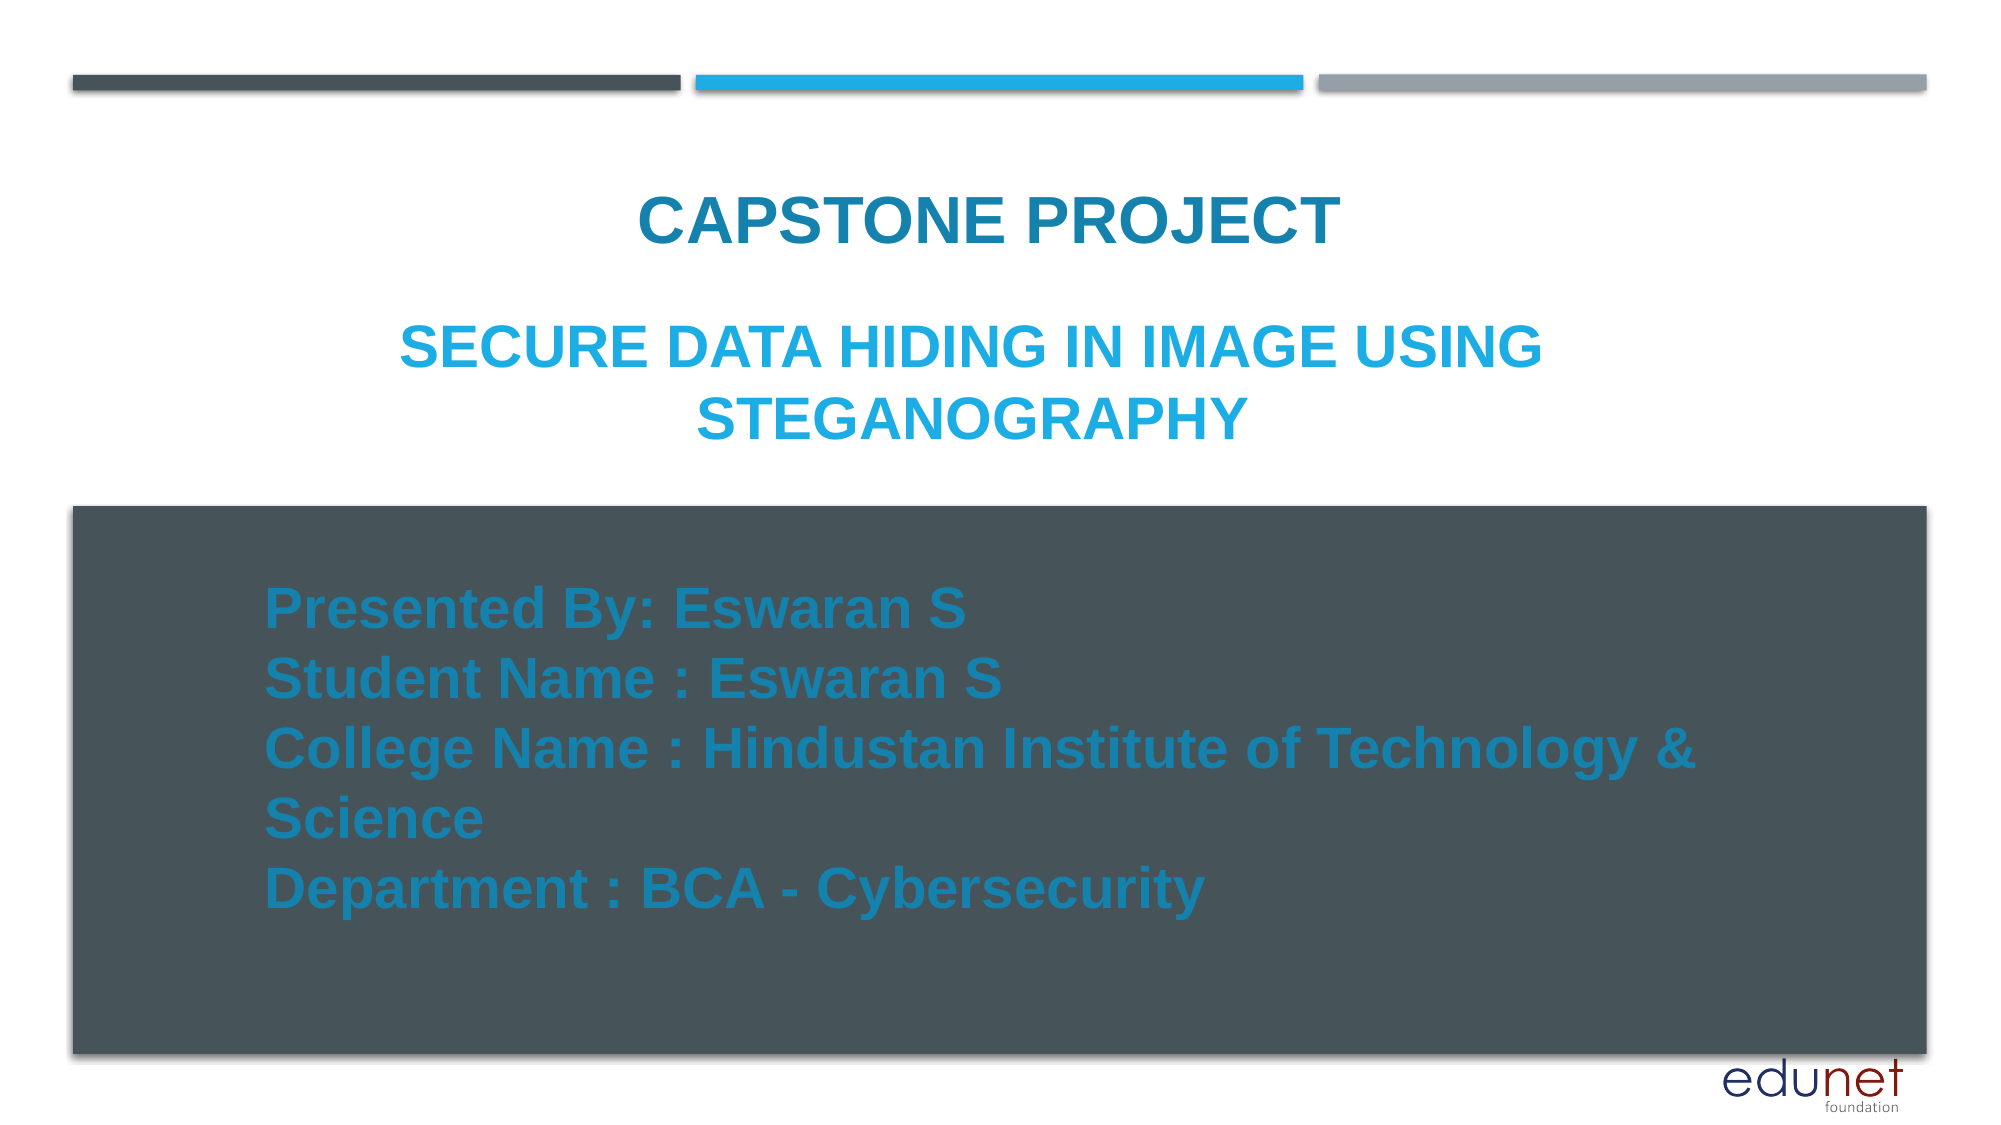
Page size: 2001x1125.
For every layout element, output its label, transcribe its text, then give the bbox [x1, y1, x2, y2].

picture [1719, 1056, 1905, 1116]
text_box Presented By: Eswaran S Student Name : Eswaran S College Name : Hindustan Institute of Technology & Science Department : BCA - Cybersecurity [249, 562, 1750, 978]
title Secure Data Hiding in image using Steganography [222, 298, 1723, 460]
text_box CAPSTONE PROJECT [0, 169, 2000, 265]
